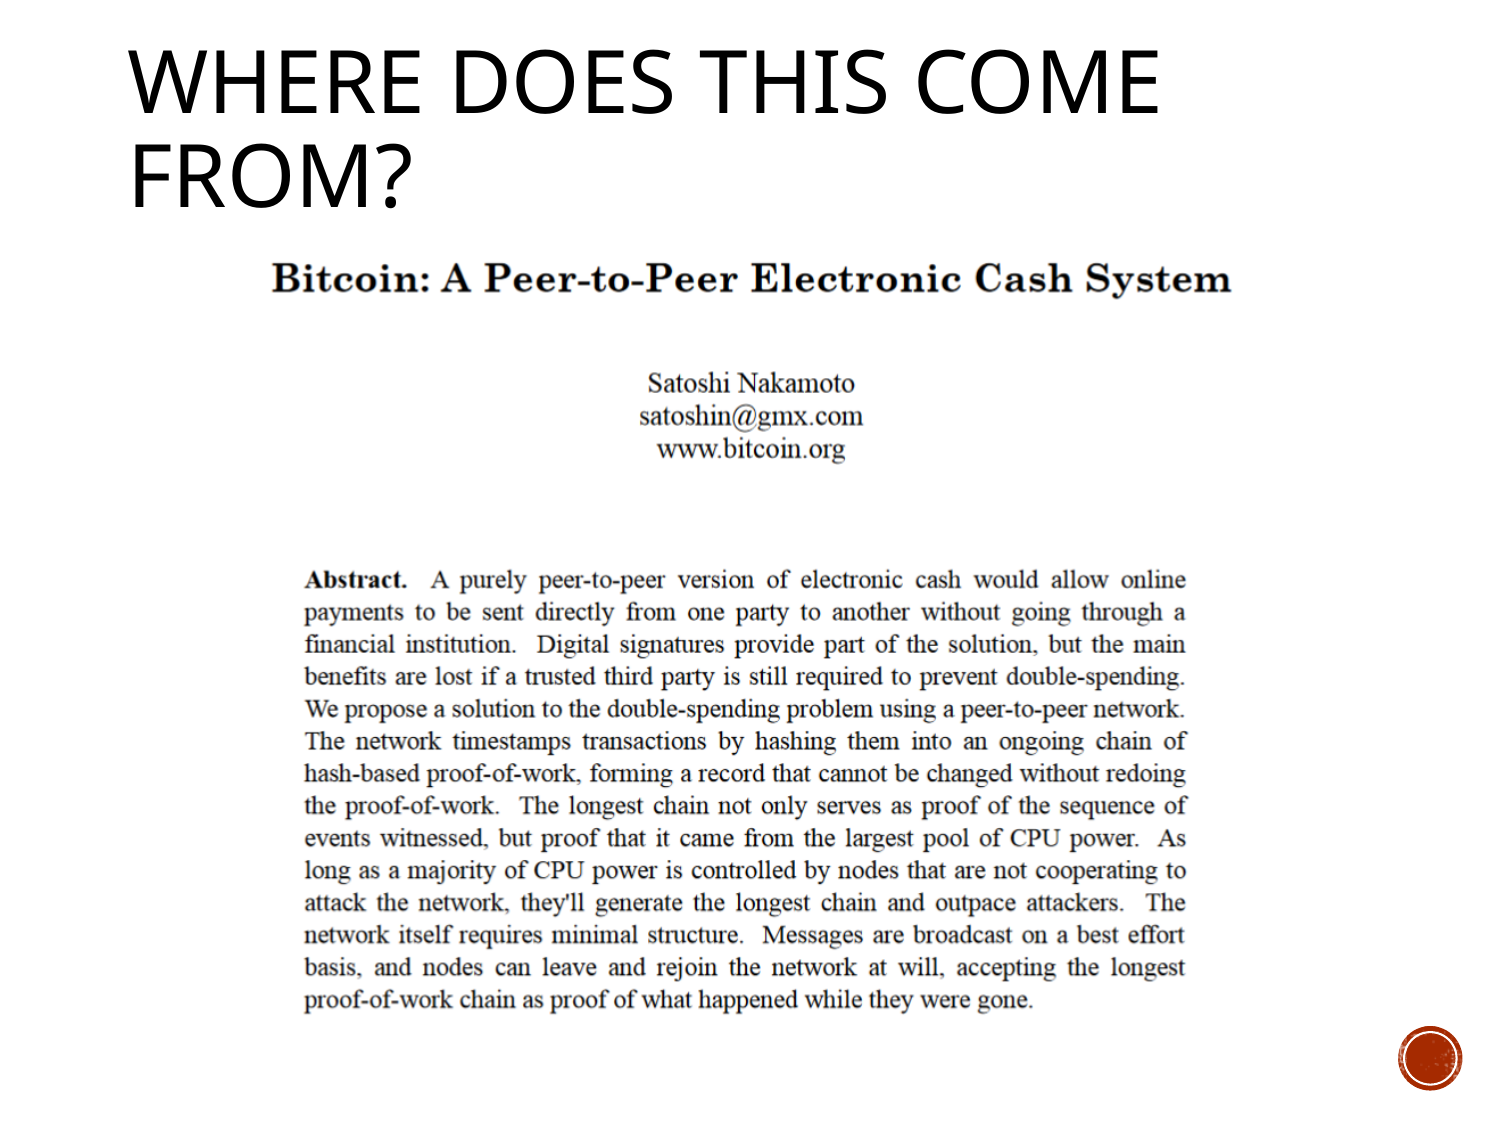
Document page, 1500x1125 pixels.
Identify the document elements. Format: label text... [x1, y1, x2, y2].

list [252, 242, 1248, 1036]
title Where does this come from? [112, 0, 1388, 264]
